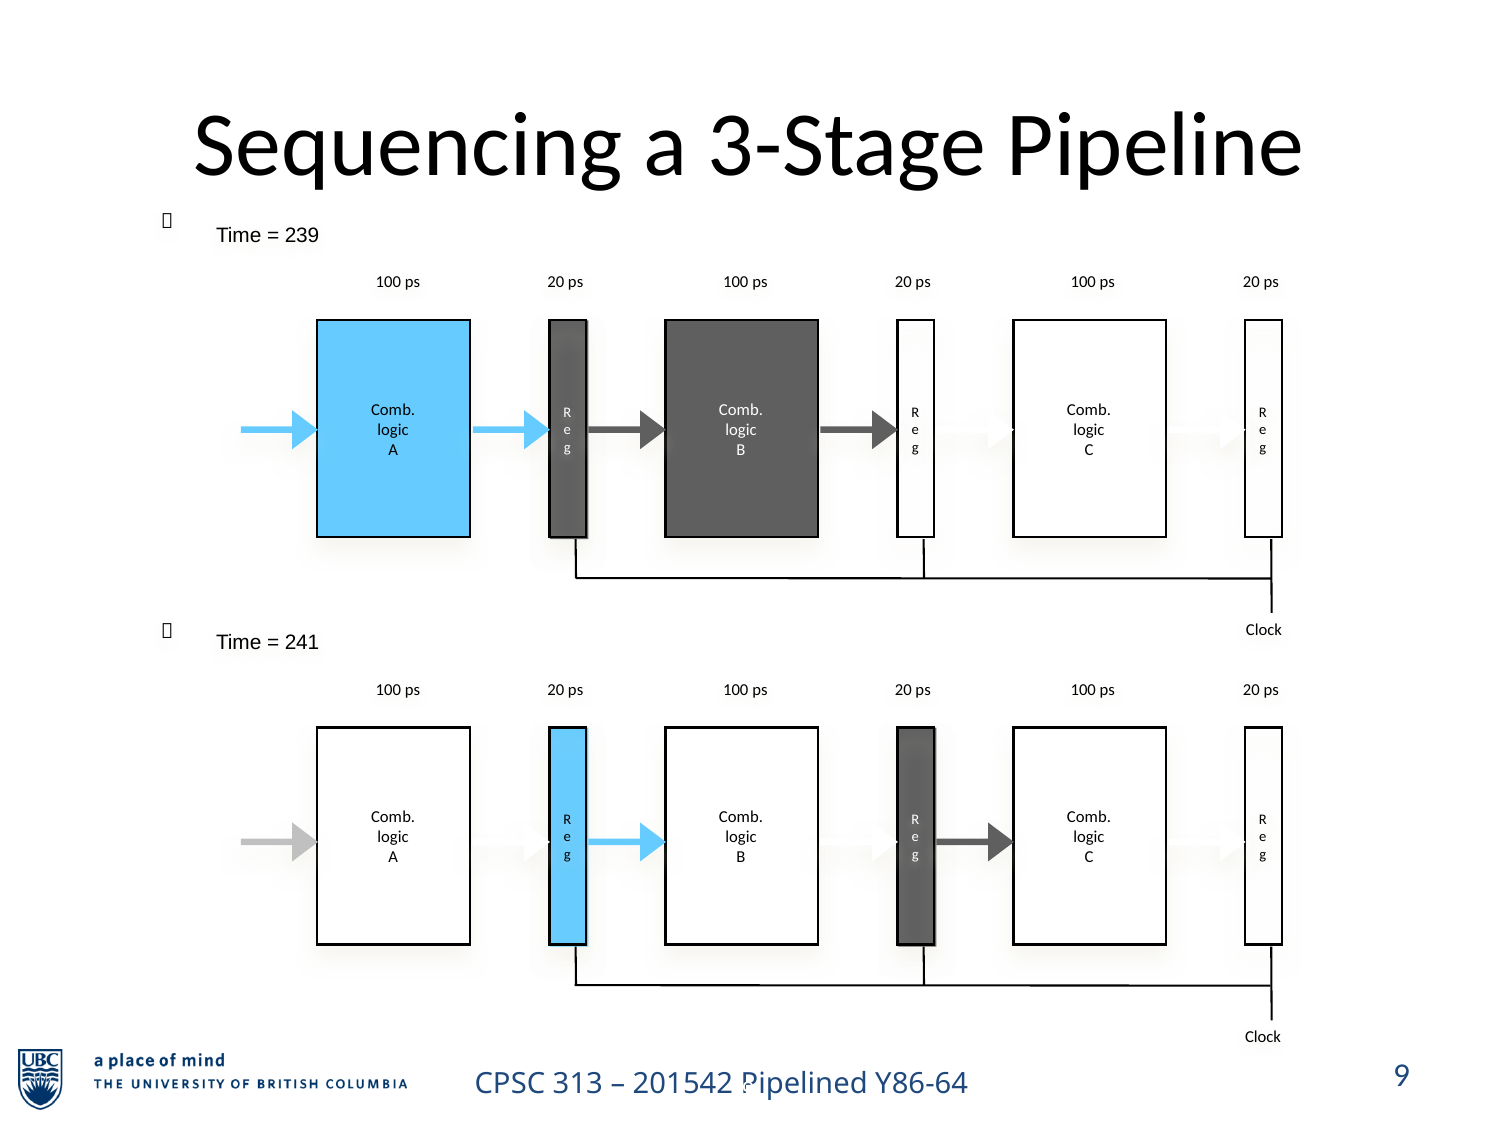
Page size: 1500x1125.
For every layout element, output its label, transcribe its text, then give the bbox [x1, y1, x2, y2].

text_box 9 [730, 1070, 767, 1111]
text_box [160, 180, 1290, 1047]
picture [18, 1049, 407, 1110]
title Sequencing a 3-Stage Pipeline [75, 45, 1425, 233]
slide_number 9 [1074, 1042, 1425, 1103]
